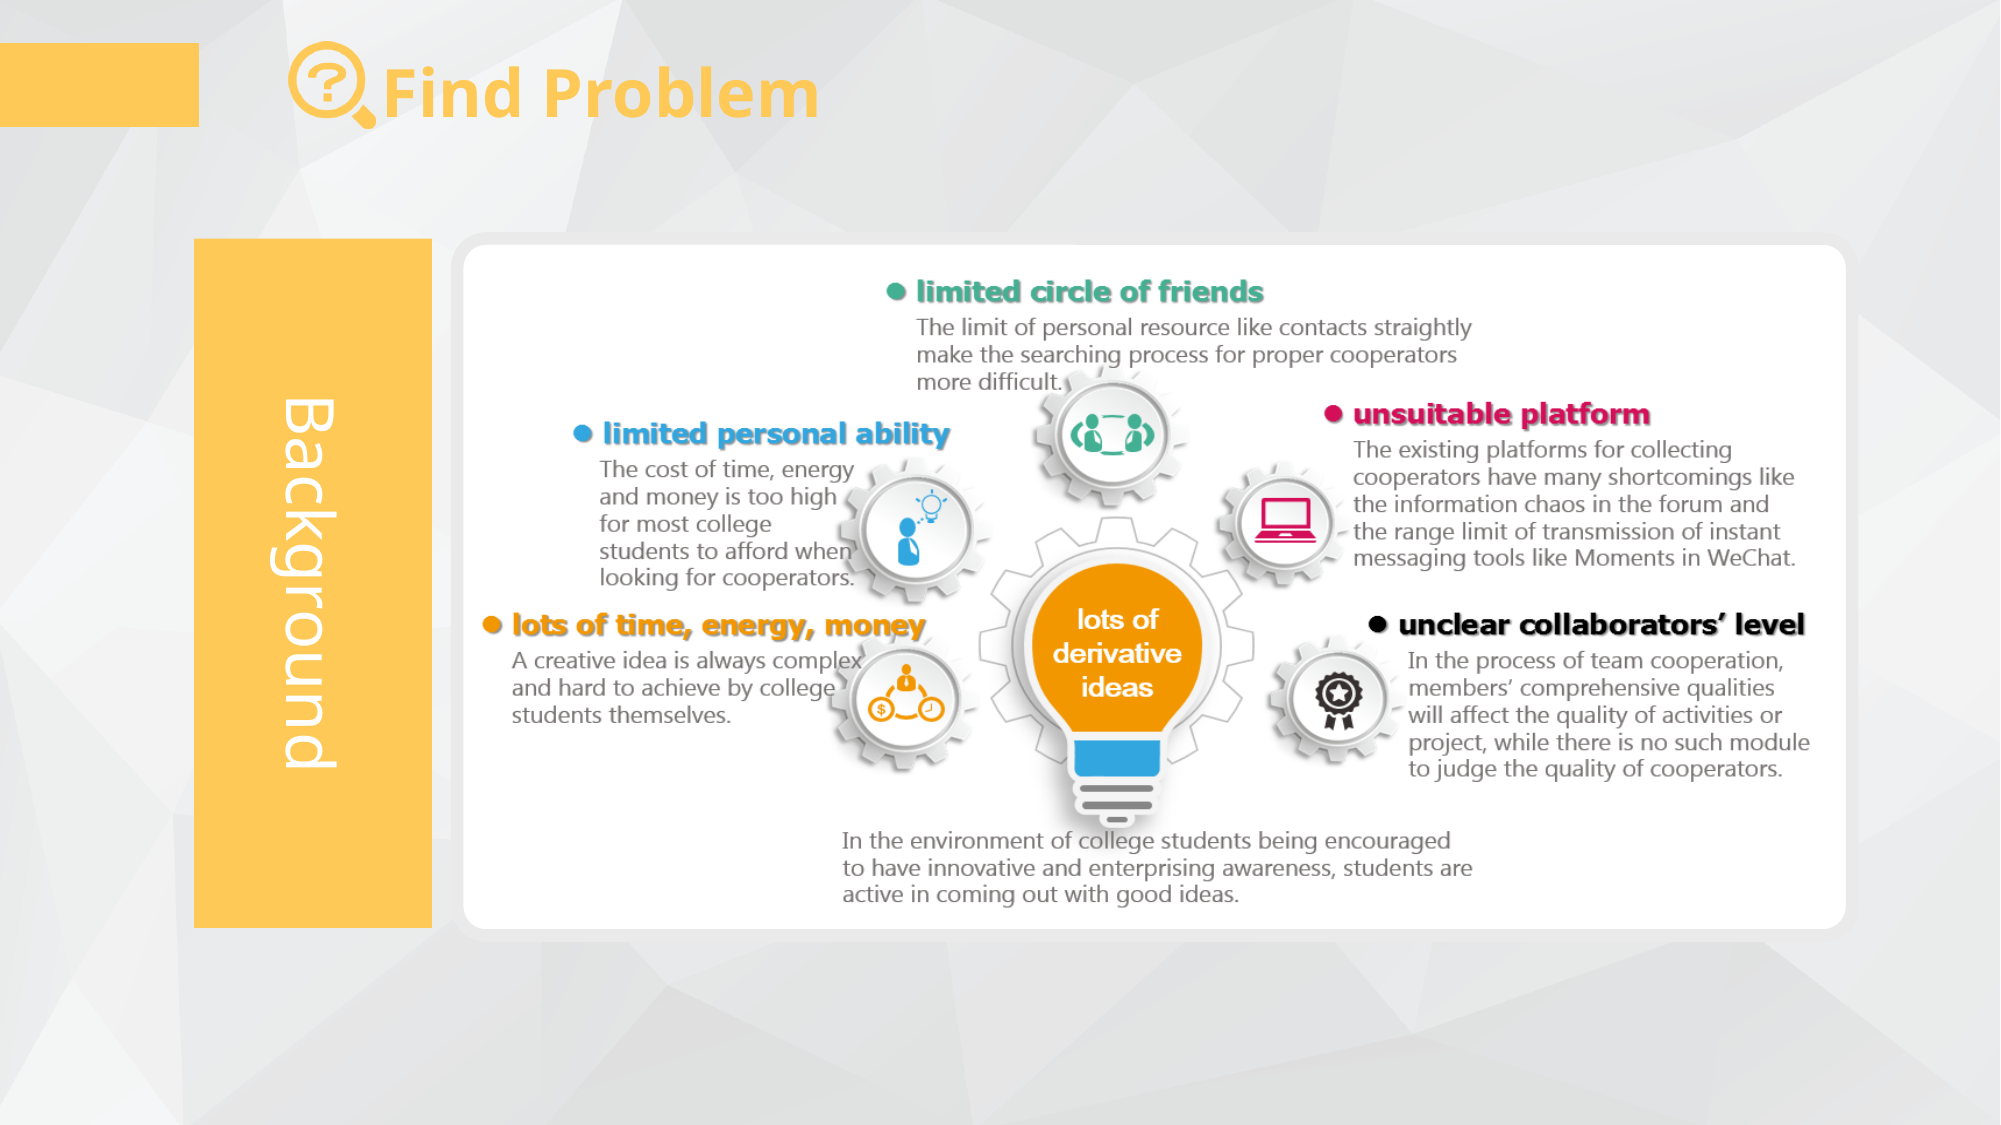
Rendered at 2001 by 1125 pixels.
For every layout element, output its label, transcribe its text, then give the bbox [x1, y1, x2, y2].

picture [0, 0, 2001, 1125]
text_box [0, 41, 856, 140]
text_box Background [192, 236, 434, 930]
